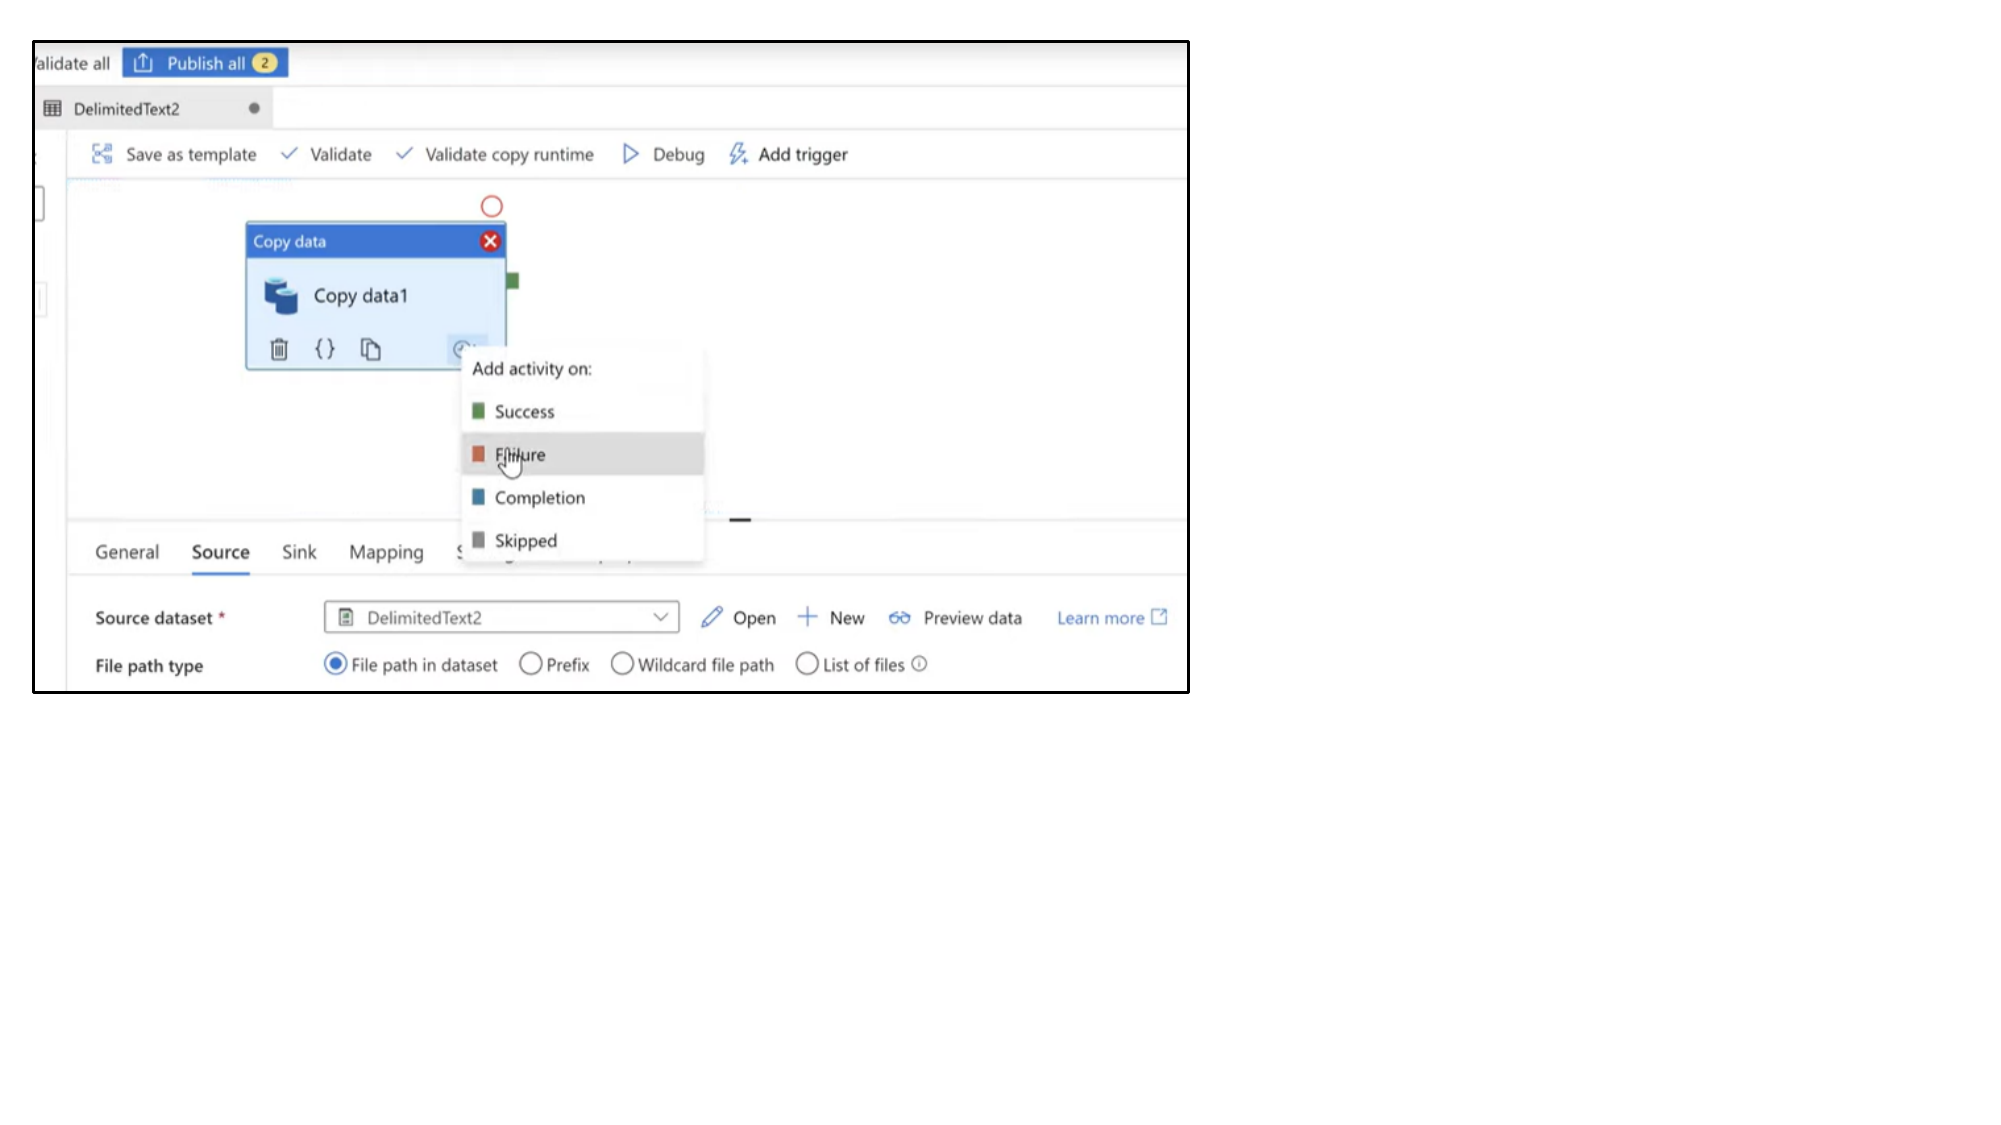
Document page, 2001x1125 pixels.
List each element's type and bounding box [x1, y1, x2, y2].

picture [34, 43, 1188, 691]
